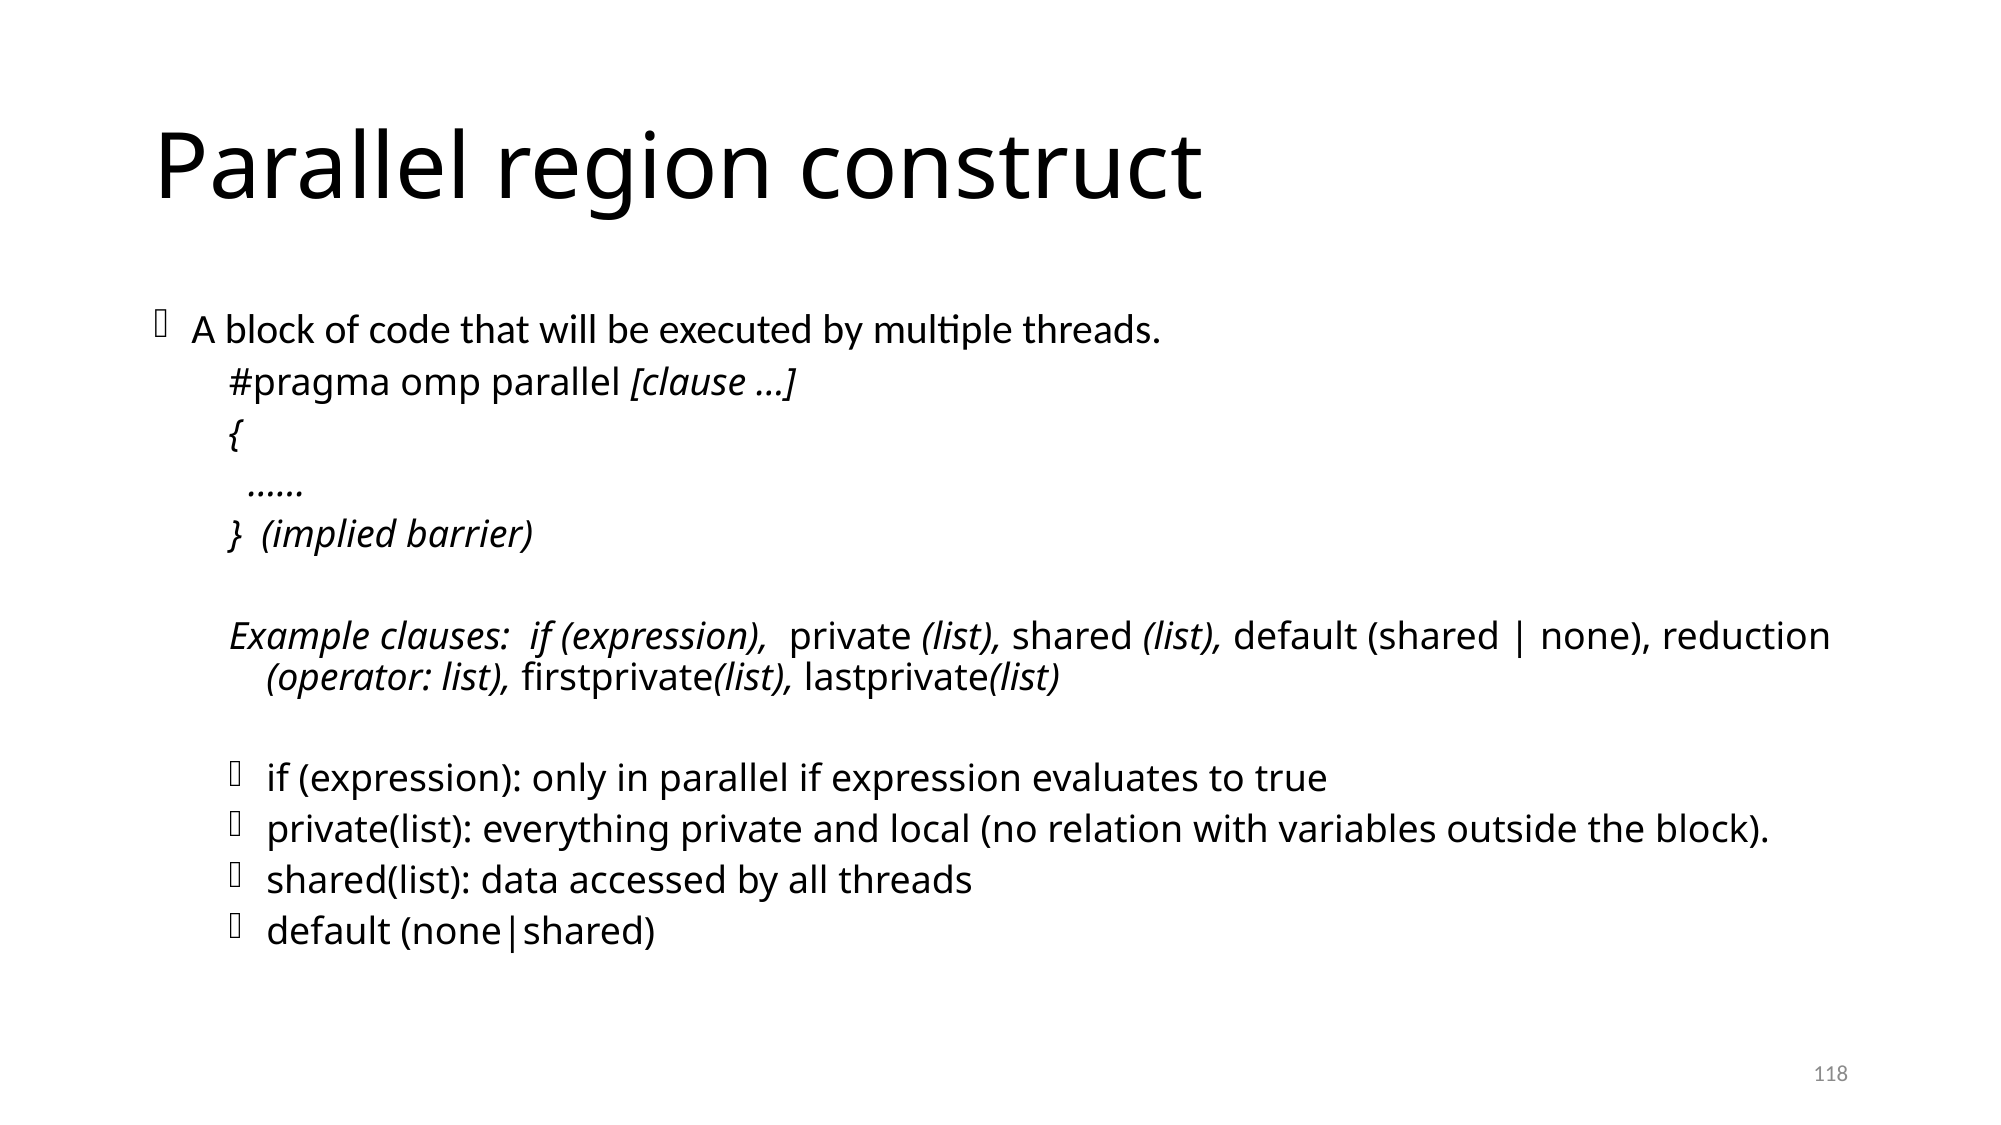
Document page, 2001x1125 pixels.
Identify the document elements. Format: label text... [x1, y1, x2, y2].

title Parallel region construct [138, 60, 1864, 278]
slide_number 118 [1413, 1042, 1864, 1103]
list A block of code that will be executed by multiple threads. #pragma omp parallel [clause …] { …… } (implied barrier) Example clauses: if (expression), private (list), shared (list), default (shared | none), reduction (operator: list), firstprivate(list), lastprivate(list) if (expression): only in parallel if expression evaluates to true private(list): everything private and local (no relation with variables outside the block). shared(list): data accessed by all threads default (none|shared) [138, 299, 1864, 1014]
